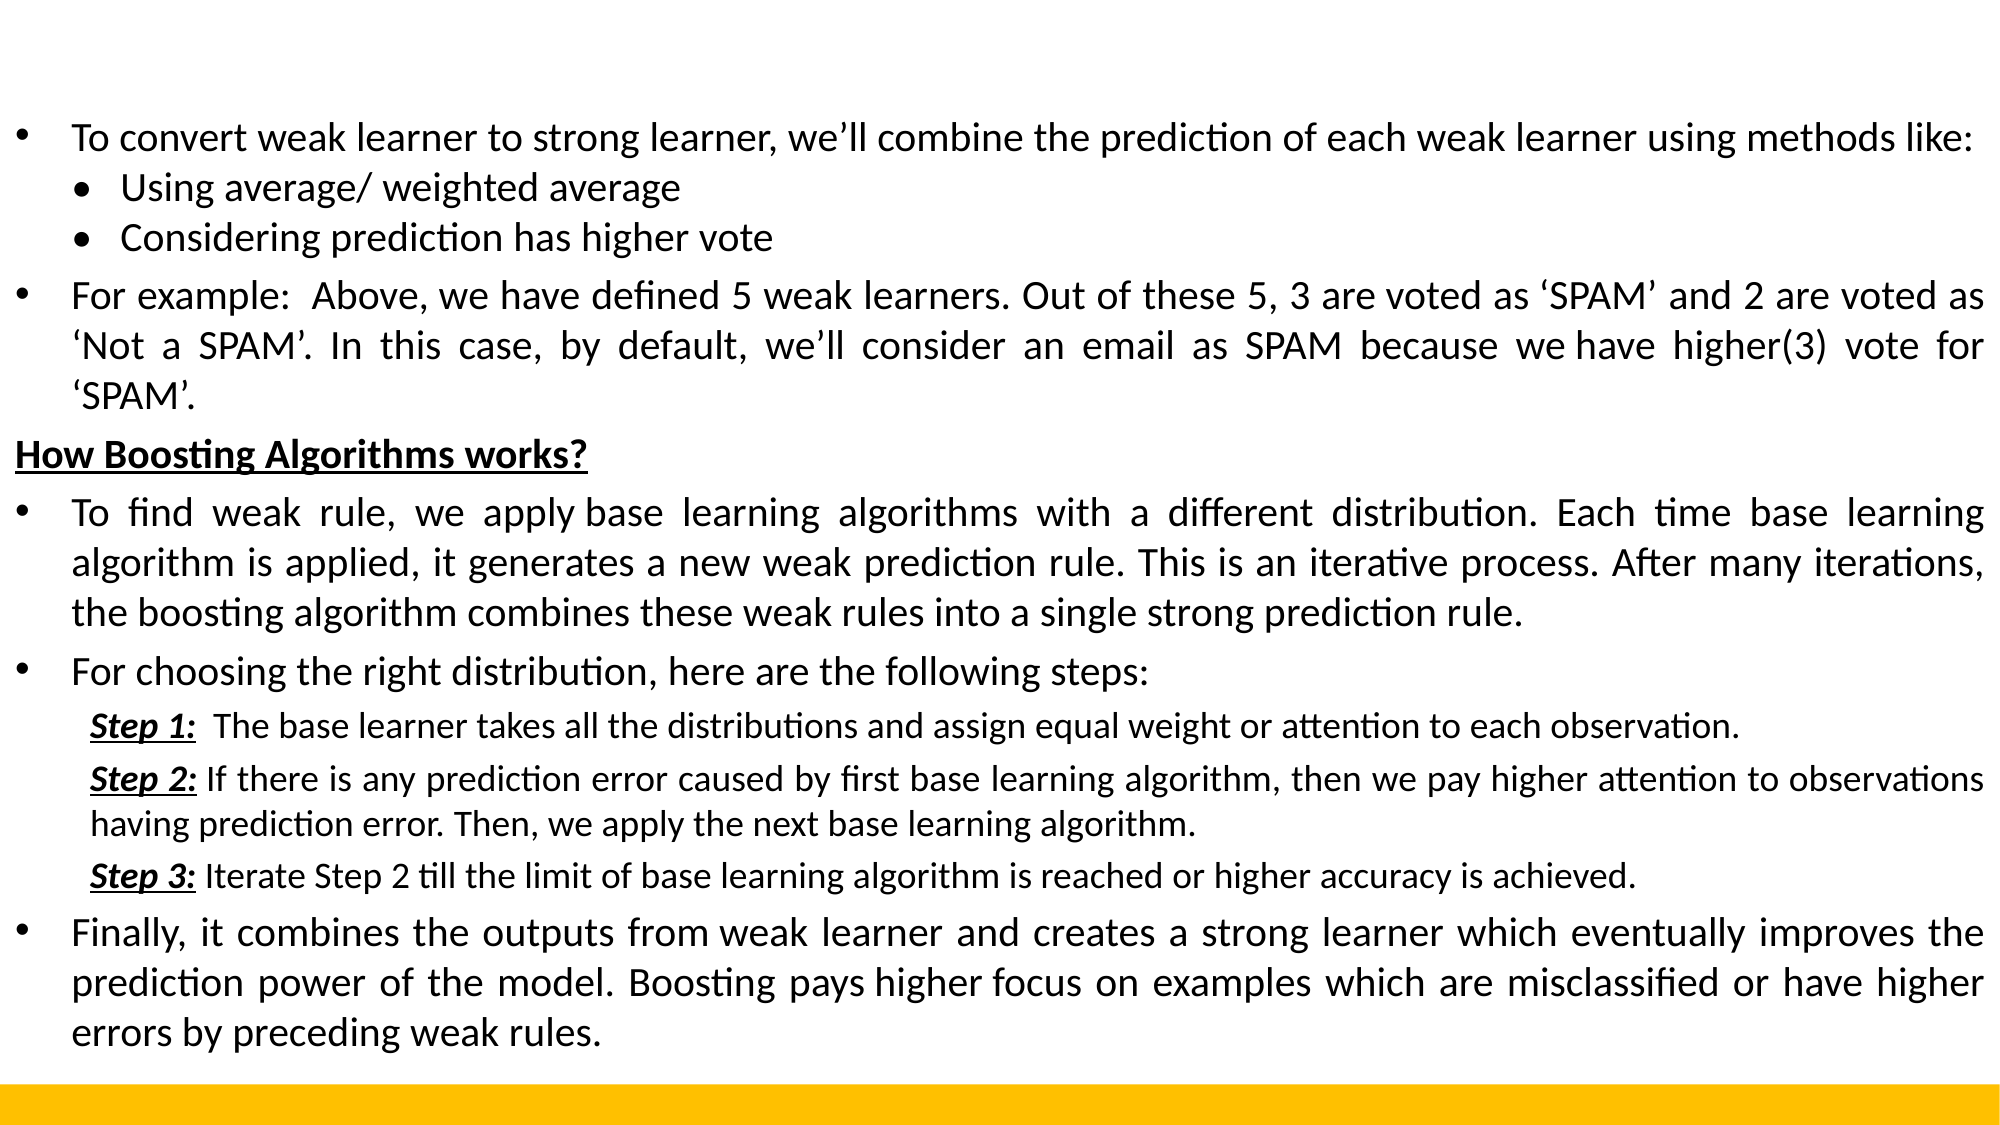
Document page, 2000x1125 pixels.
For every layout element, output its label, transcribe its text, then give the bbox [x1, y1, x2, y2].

list To convert weak learner to strong learner, we’ll combine the prediction of each weak learner using methods like: • Using average/ weighted average • Considering prediction has higher vote For example: Above, we have defined 5 weak learners. Out of these 5, 3 are voted as ‘SPAM’ and 2 are voted as ‘Not a SPAM’. In this case, by default, we’ll consider an email as SPAM because we have higher(3) vote for ‘SPAM’. How Boosting Algorithms works? To find weak rule, we apply base learning algorithms with a different distribution. Each time base learning algorithm is applied, it generates a new weak prediction rule. This is an iterative process. After many iterations, the boosting algorithm combines these weak rules into a single strong prediction rule. For choosing the right distribution, here are the following steps: Step 1: The base learner takes all the distributions and assign equal weight or attention to each observation. Step 2: If there is any prediction error caused by first base learning algorithm, then we pay higher attention to observations having prediction error. Then, we apply the next base learning algorithm. Step 3: Iterate Step 2 till the limit of base learning algorithm is reached or higher accuracy is achieved. Finally, it combines the outputs from weak learner and creates a strong learner which eventually improves the prediction power of the model. Boosting pays higher focus on examples which are misclassiﬁed or have higher errors by preceding weak rules. [0, 101, 2000, 1071]
